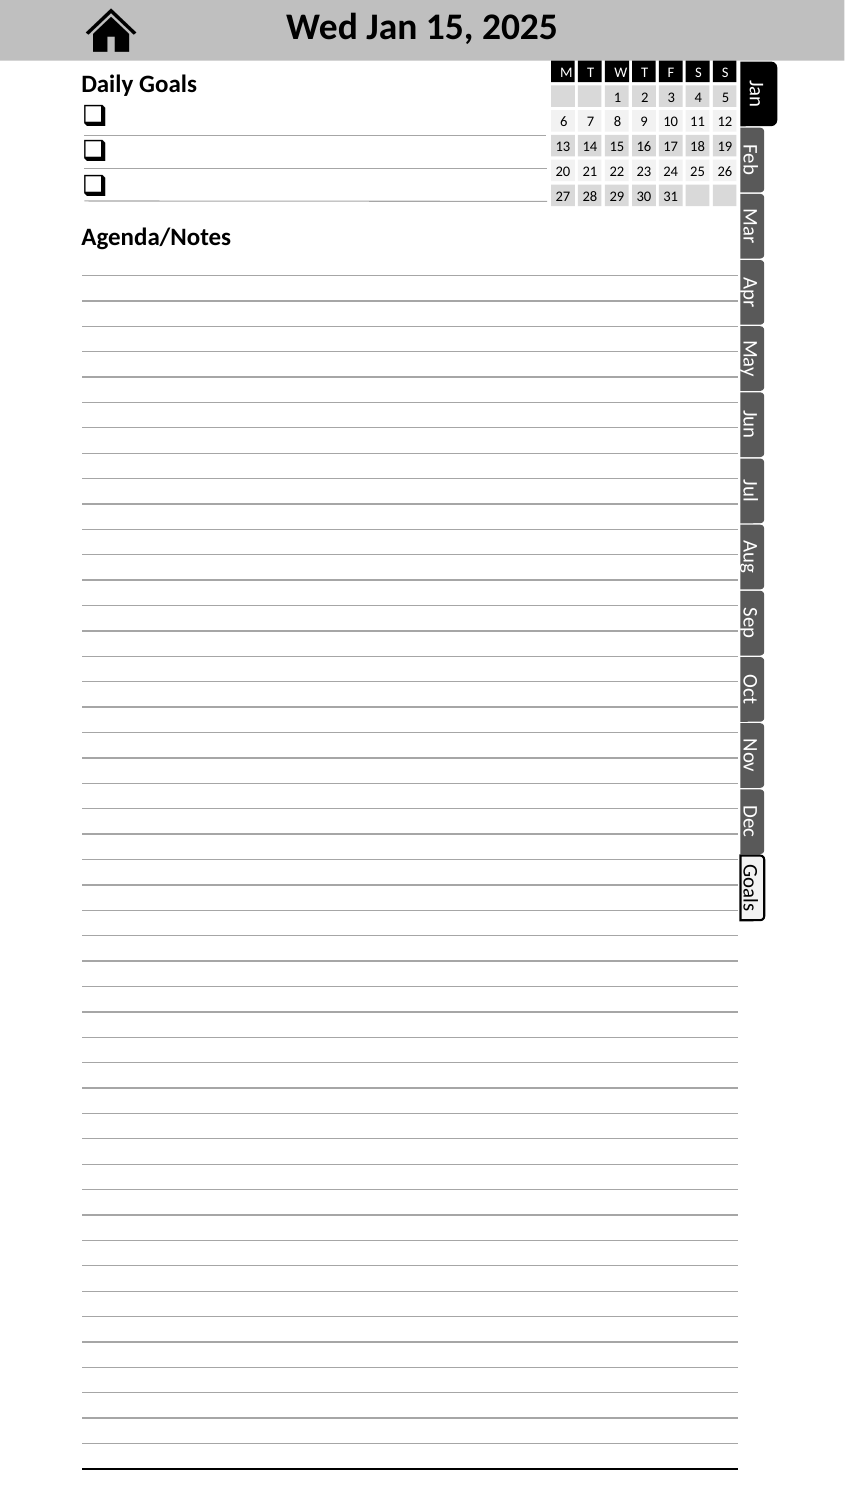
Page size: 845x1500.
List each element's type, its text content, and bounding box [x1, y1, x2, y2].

list Wed Jan 15, 2025 [190, 0, 655, 61]
picture [82, 1, 140, 59]
